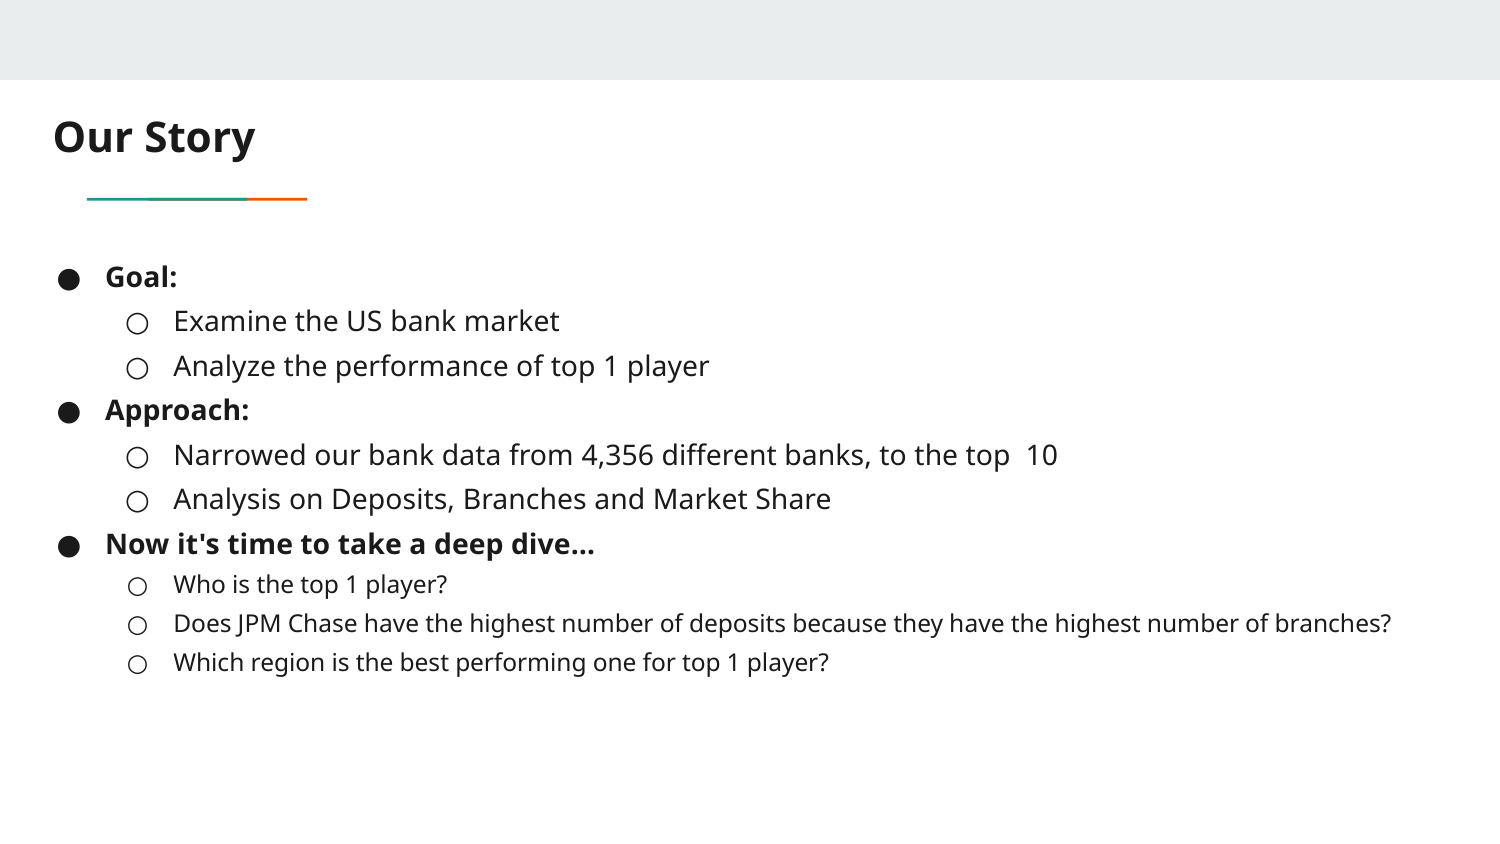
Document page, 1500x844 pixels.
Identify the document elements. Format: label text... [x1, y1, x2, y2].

list Goal: Examine the US bank market Analyze the performance of top 1 player Approach: Narrowed our bank data from 4,356 different banks, to the top 10 Analysis on Deposits, Branches and Market Share Now it's time to take a deep dive… Who is the top 1 player? Does JPM Chase have the highest number of deposits because they have the highest number of branches? Which region is the best performing one for top 1 player? [21, 235, 1443, 699]
title Our Story [37, 91, 1299, 180]
